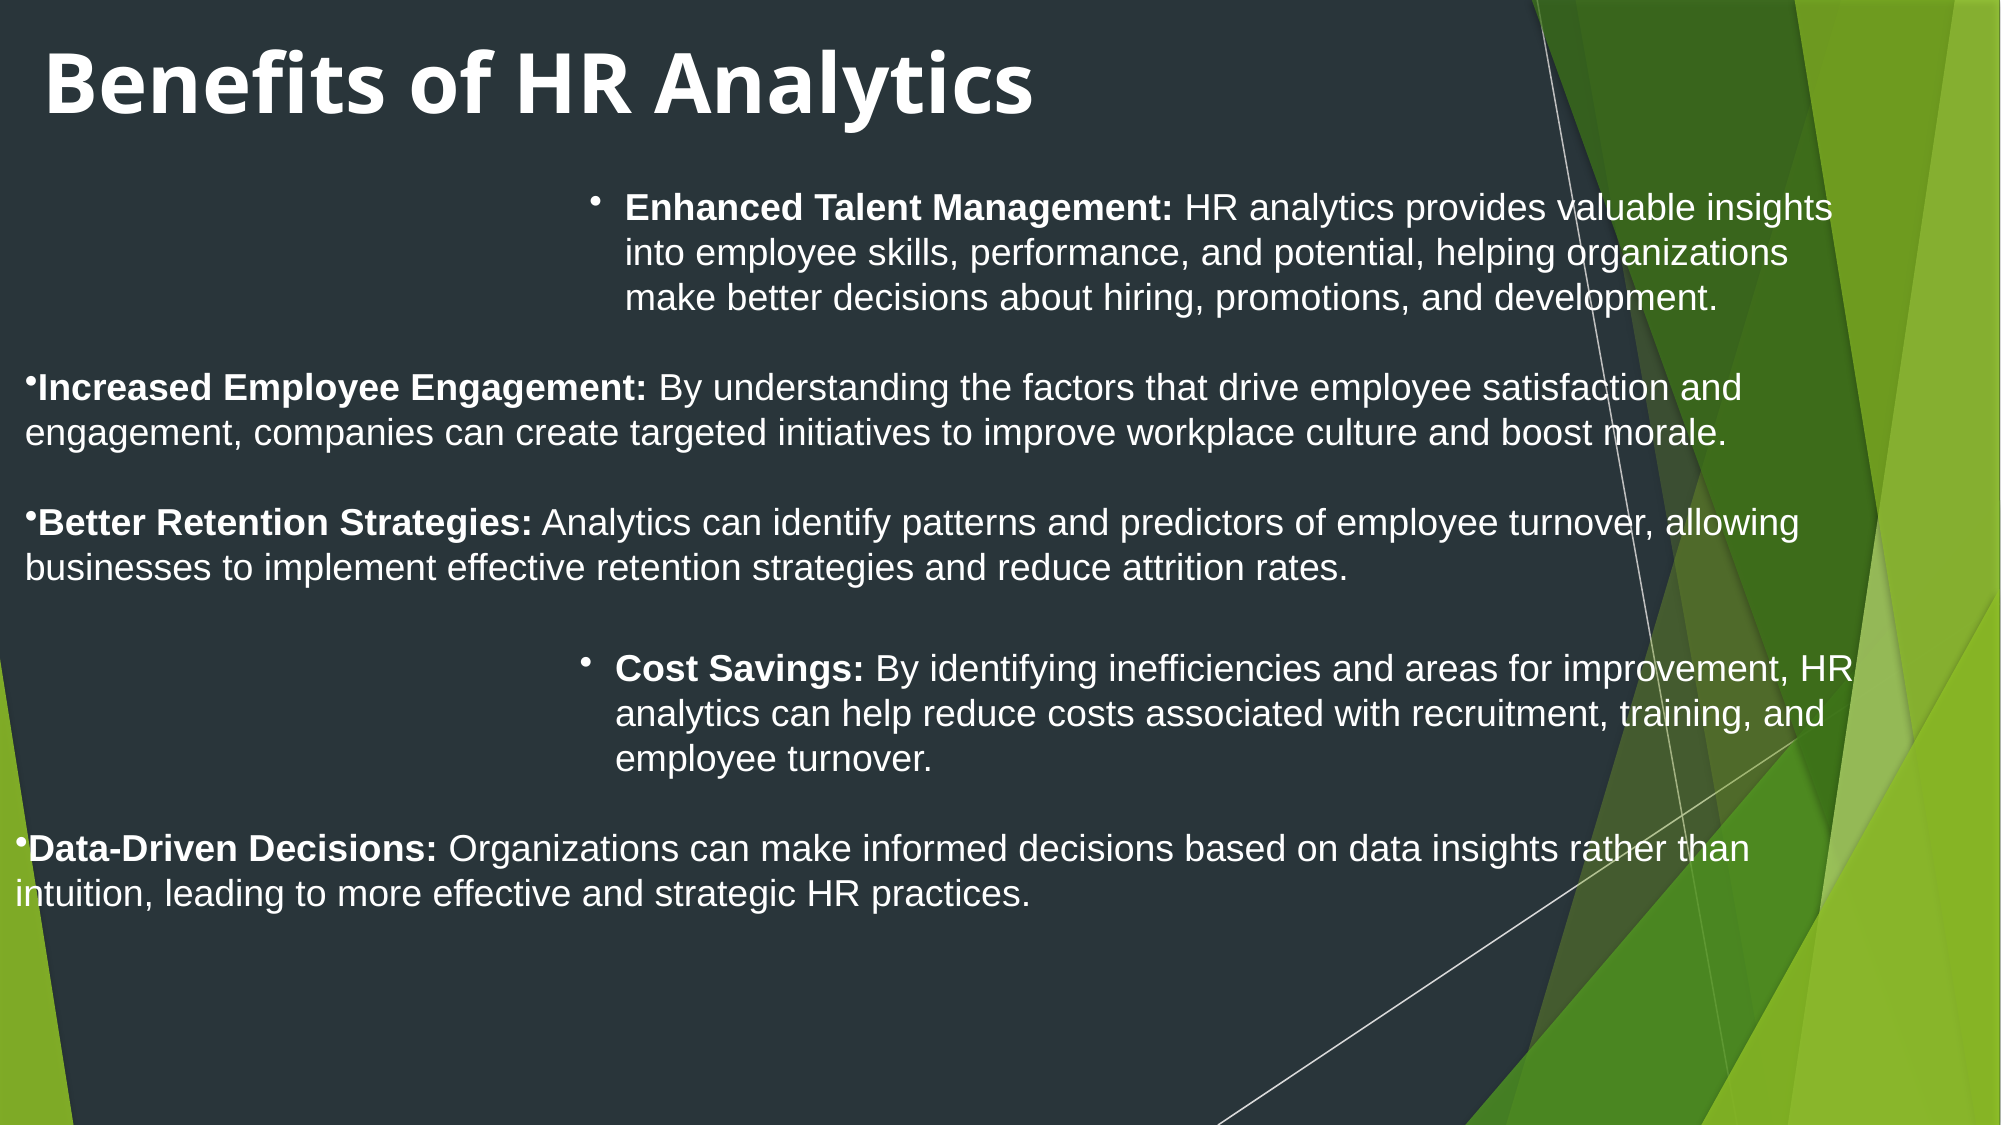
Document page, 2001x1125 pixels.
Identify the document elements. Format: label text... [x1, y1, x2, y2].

text_box Enhanced Talent Management: HR analytics provides valuable insights into employee skills, performance, and potential, helping organizations make better decisions about hiring, promotions, and development. Increased Employee Engagement: By understanding the factors that drive employee satisfaction and engagement, companies can create targeted initiatives to improve workplace culture and boost morale. Better Retention Strategies: Analytics can identify patterns and predictors of employee turnover, allowing businesses to implement effective retention strategies and reduce attrition rates. [9, 175, 1877, 596]
text_box Benefits of HR Analytics [27, 22, 1295, 138]
text_box Cost Savings: By identifying inefficiencies and areas for improvement, HR analytics can help reduce costs associated with recruitment, training, and employee turnover. Data-Driven Decisions: Organizations can make informed decisions based on data insights rather than intuition, leading to more effective and strategic HR practices. [0, 636, 1901, 922]
